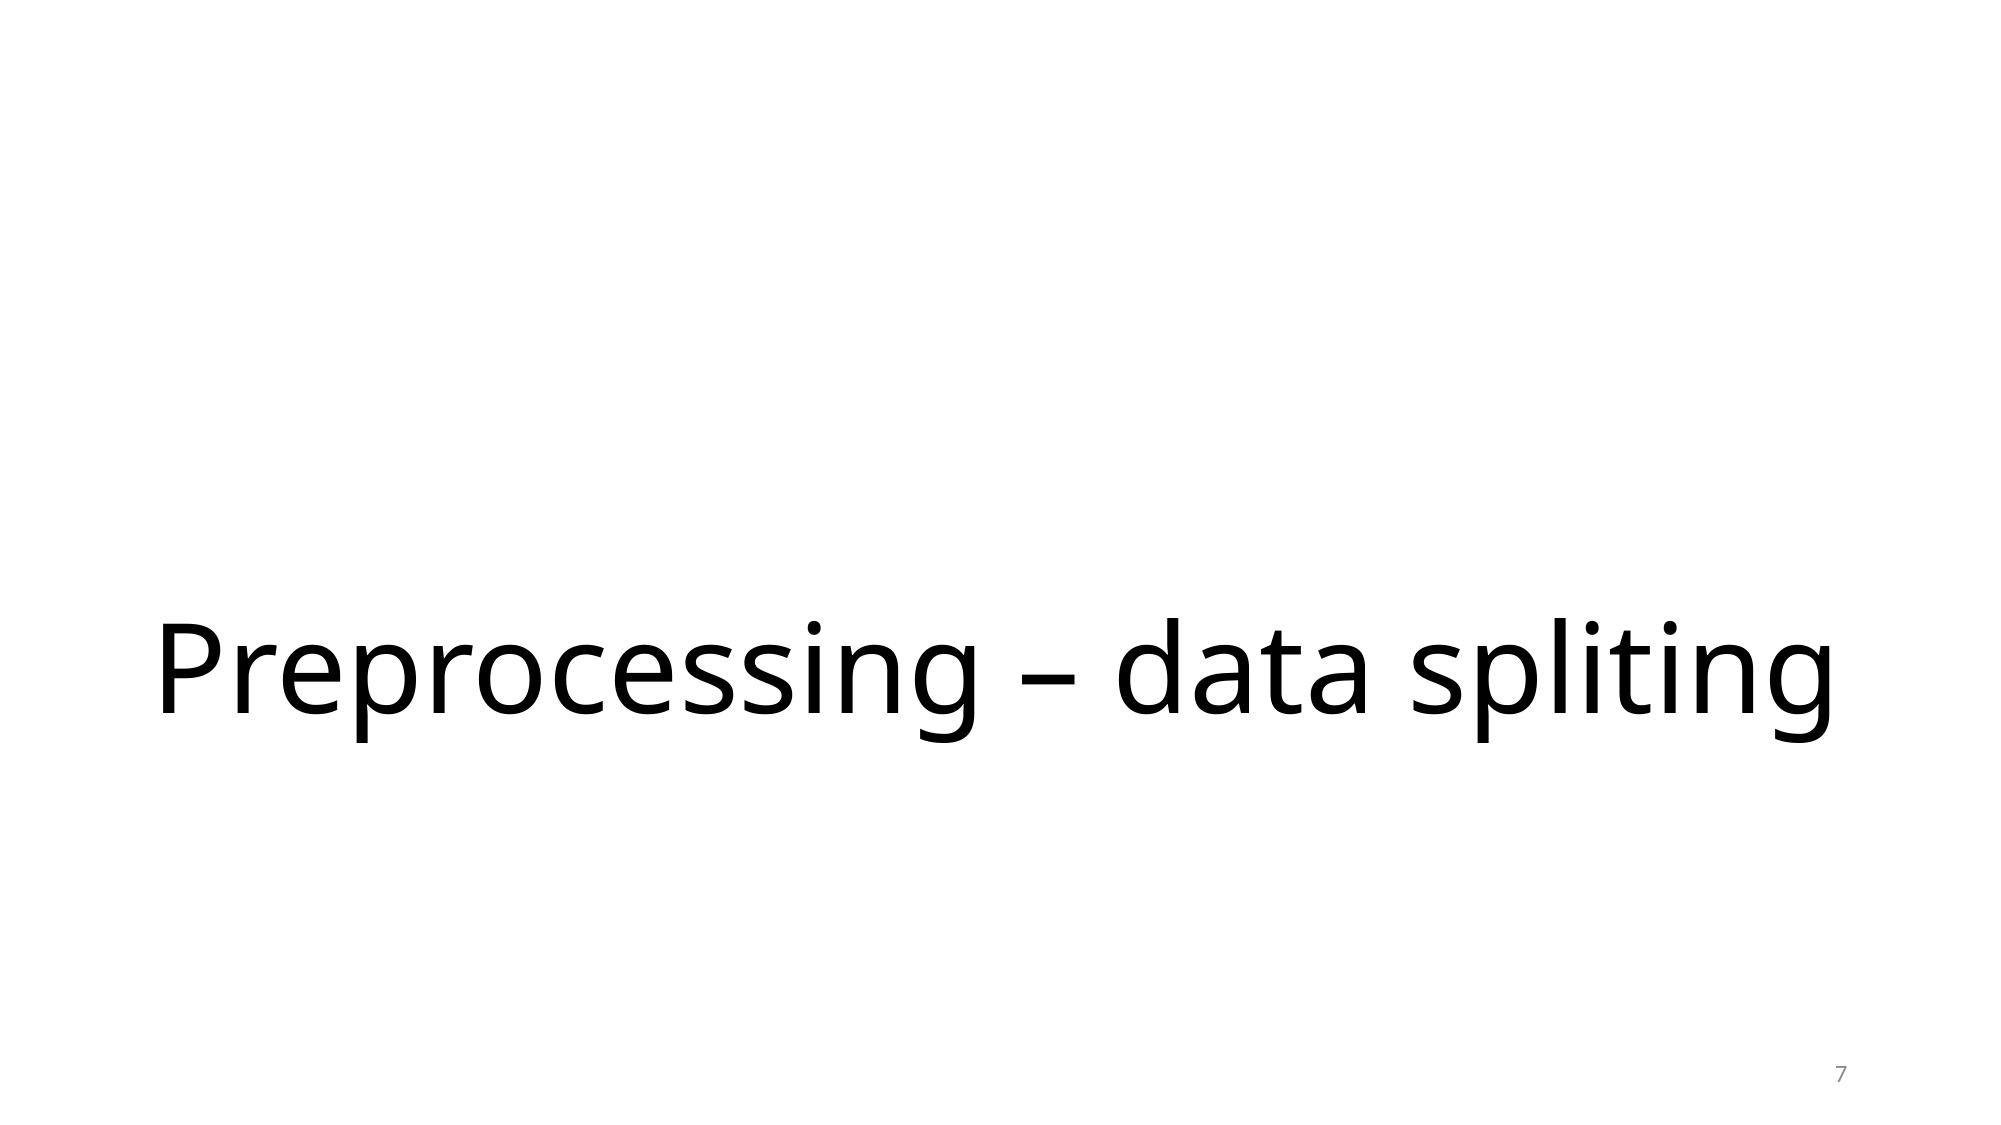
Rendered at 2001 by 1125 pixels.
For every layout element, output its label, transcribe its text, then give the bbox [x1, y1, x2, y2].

slide_number 7 [1412, 1042, 1863, 1103]
title Preprocessing – data spliting [136, 280, 1862, 749]
